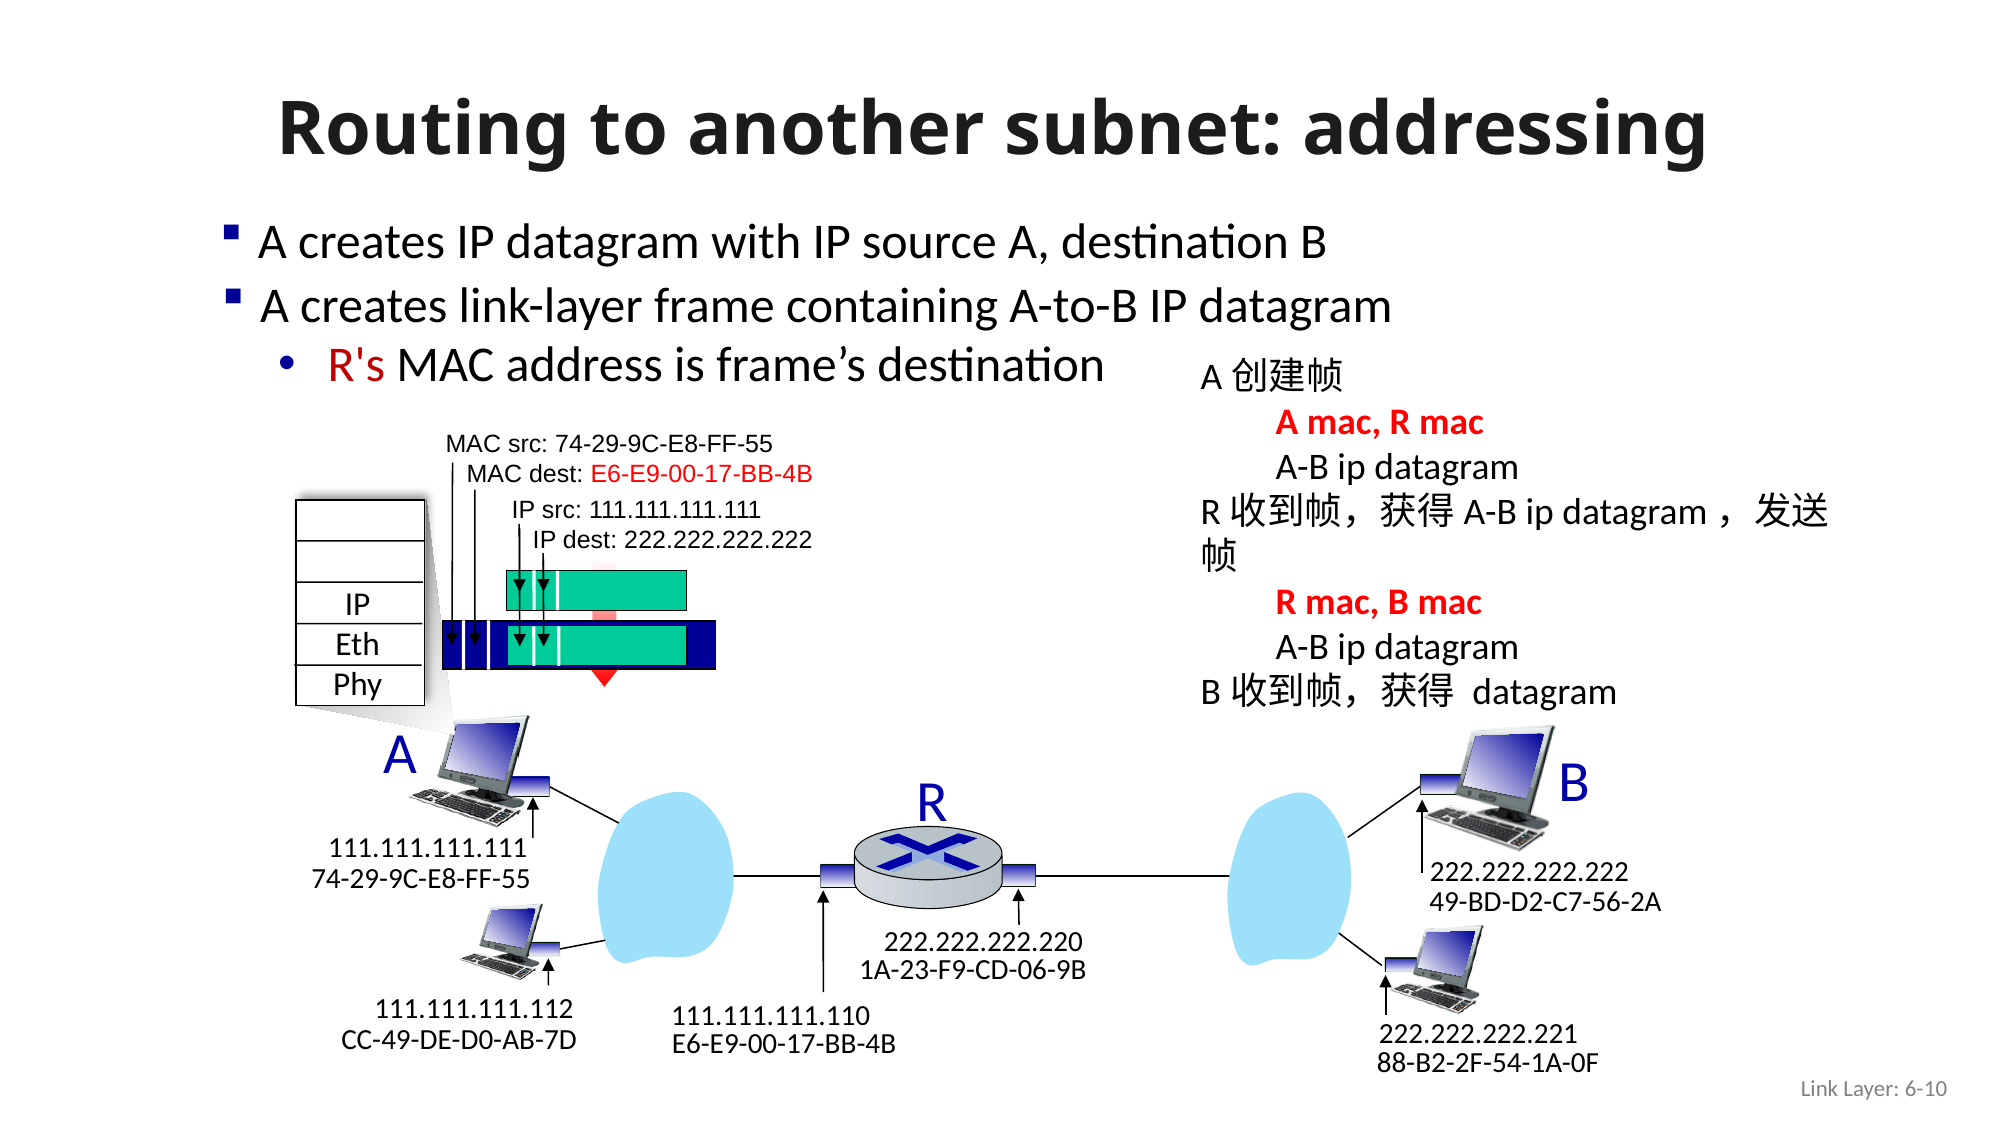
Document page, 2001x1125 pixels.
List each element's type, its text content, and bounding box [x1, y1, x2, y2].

text_box A creates IP datagram with IP source A, destination B [205, 210, 1972, 301]
title Routing to another subnet: addressing [131, 57, 1857, 205]
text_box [429, 420, 831, 670]
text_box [294, 494, 455, 735]
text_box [295, 707, 1679, 1087]
text_box [583, 459, 965, 707]
text_box A创建帧 A mac, R mac A-B ip datagram R收到帧，获得A-B ip datagram，发送帧 R mac, B mac A-B ip datagram B收到帧，获得 datagram [1185, 344, 1881, 765]
slide_number Link Layer: 6- [1512, 1056, 1963, 1117]
text_box A creates link-layer frame containing A-to-B IP datagram R's MAC address is frame’s destination [207, 274, 1881, 393]
